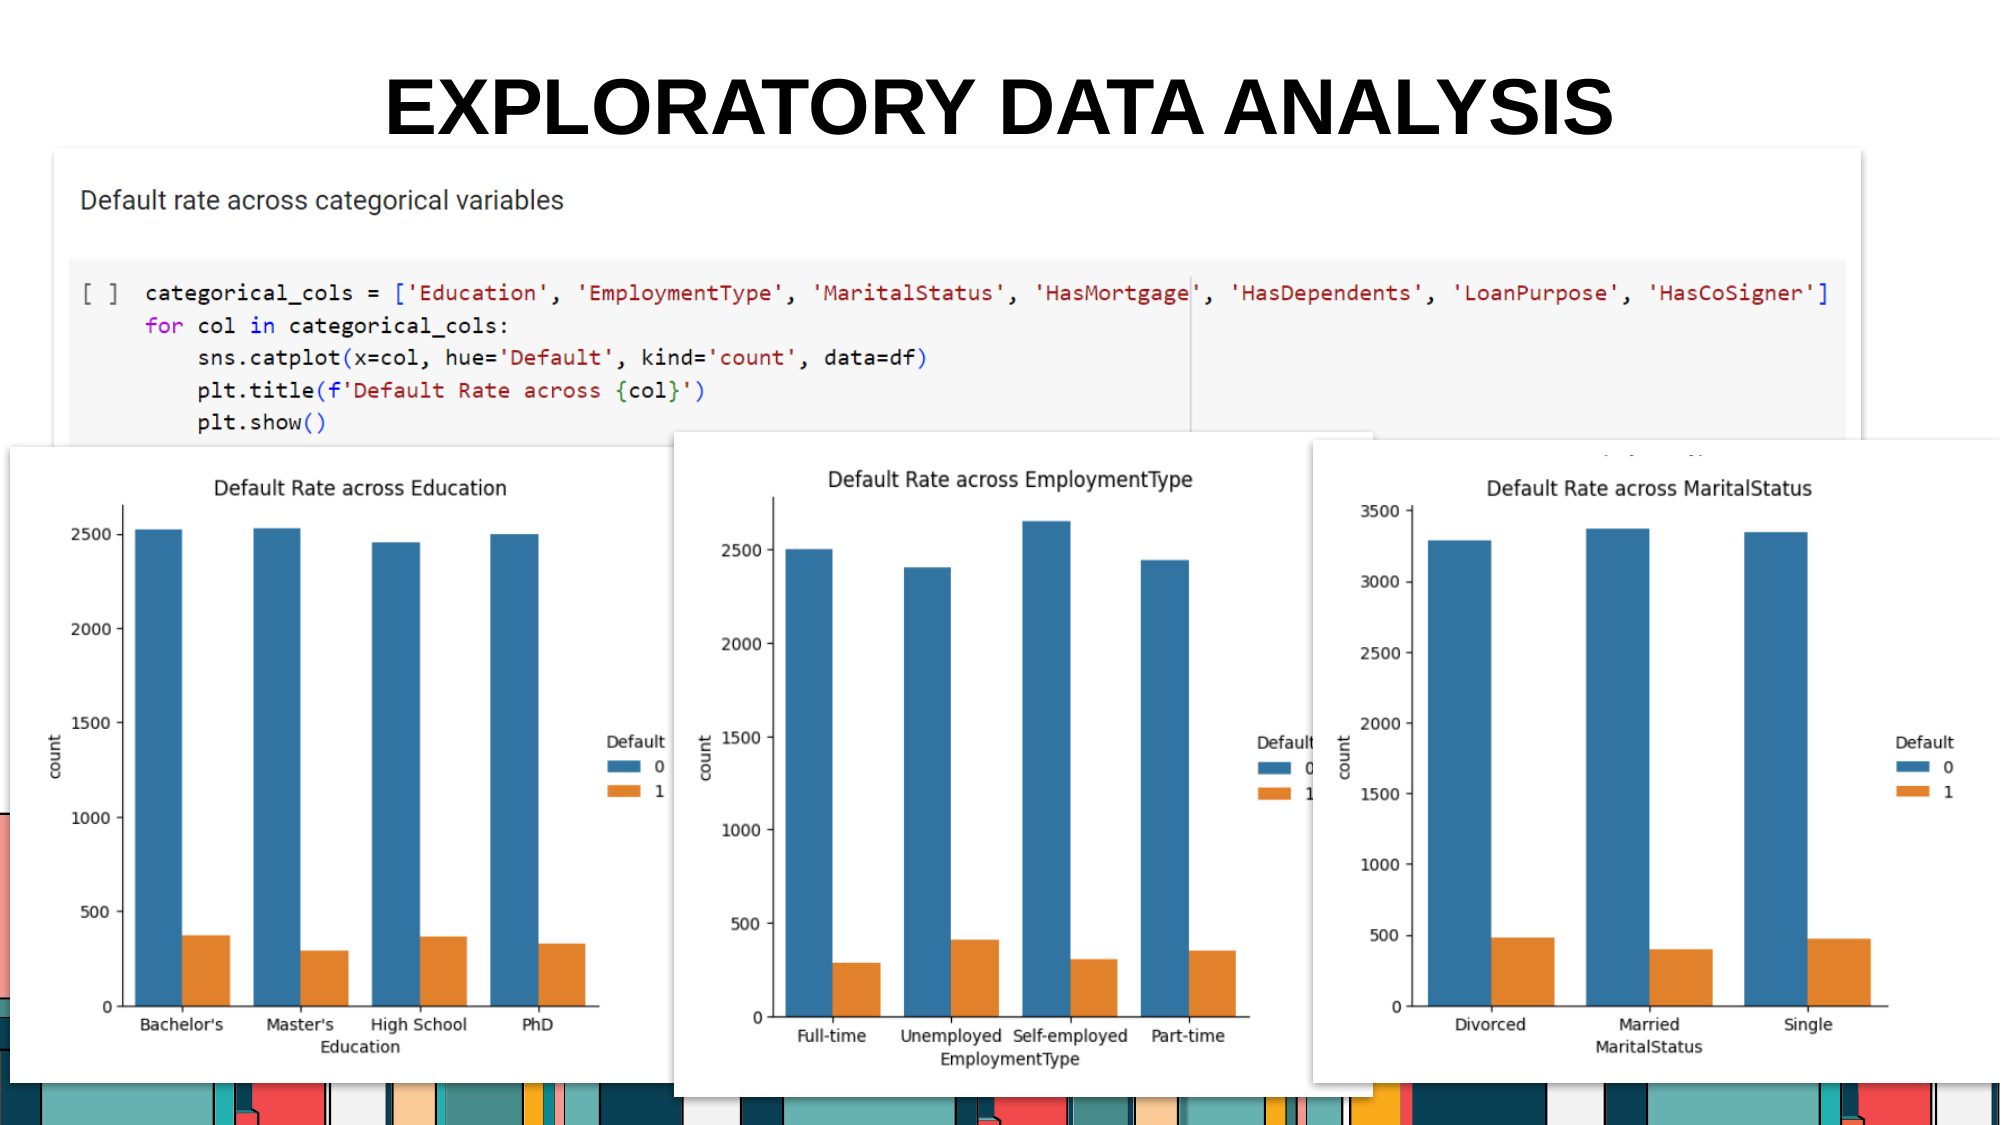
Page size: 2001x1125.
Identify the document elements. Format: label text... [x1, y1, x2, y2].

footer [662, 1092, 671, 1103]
title EXPLORATORY DATA ANALYSIS [153, 0, 1847, 147]
slide_number ‹#› [1412, 1092, 1863, 1103]
picture [24, 162, 1988, 1083]
